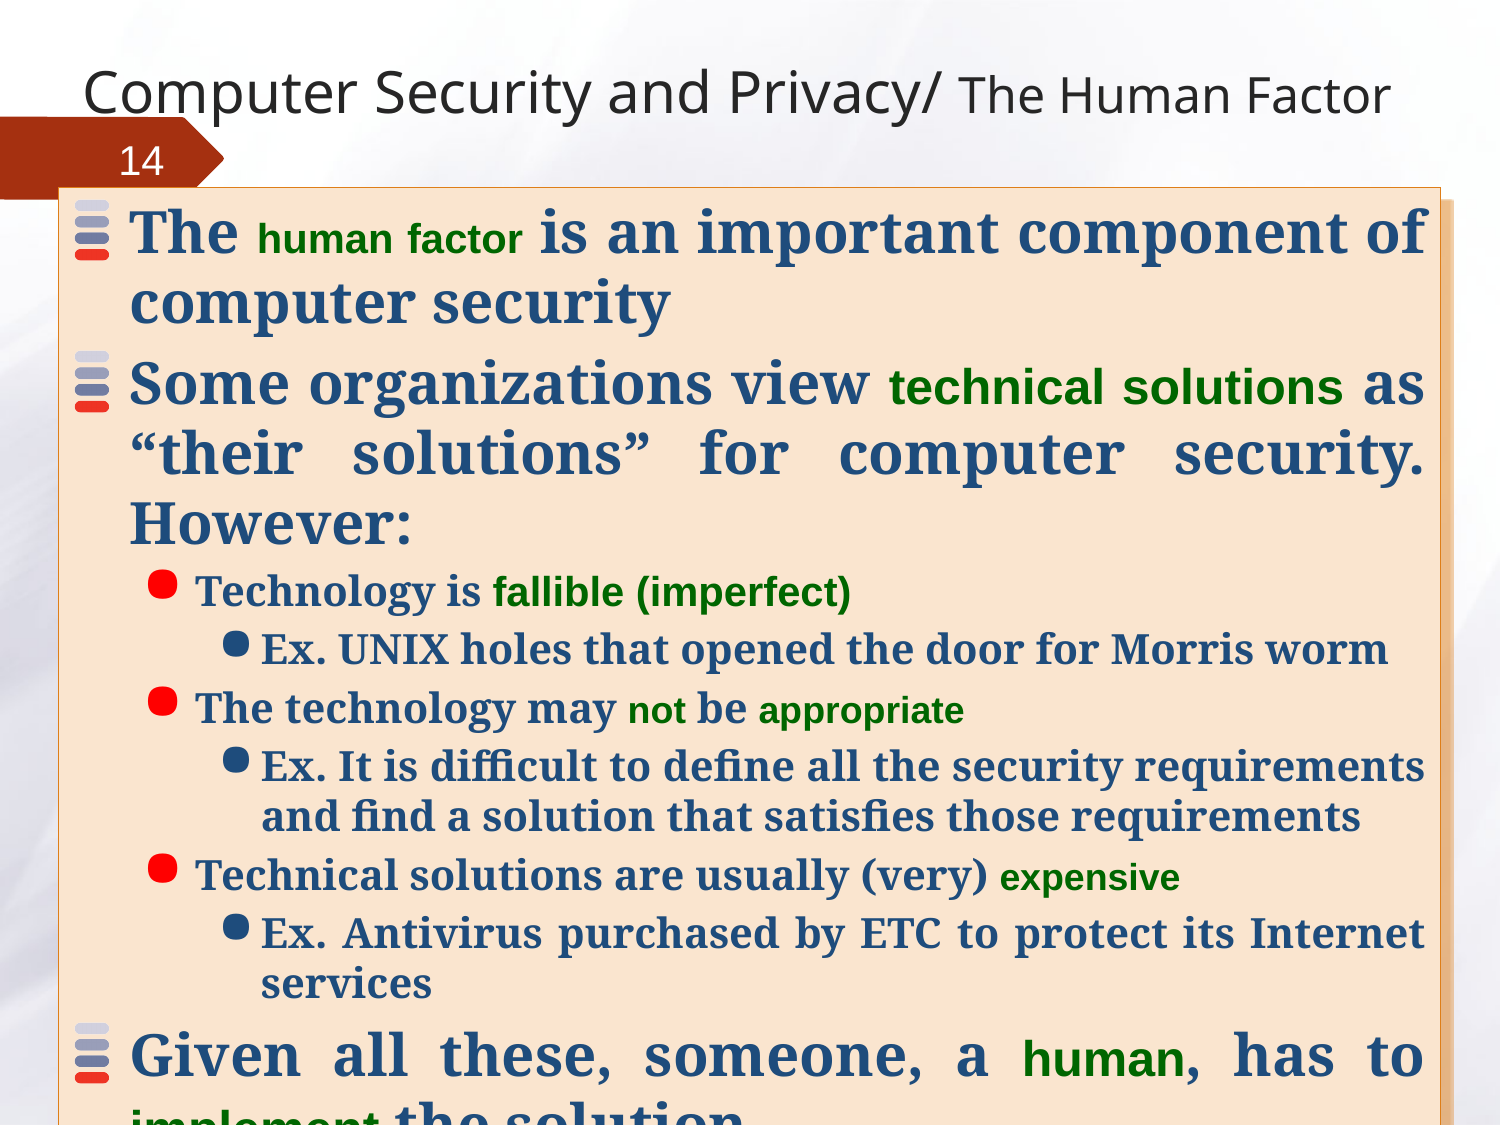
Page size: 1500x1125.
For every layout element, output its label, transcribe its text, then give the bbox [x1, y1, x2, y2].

text_box The human factor is an important component of computer security Some organizations view technical solutions as “their solutions” for computer security. However: Technology is fallible (imperfect) Ex. UNIX holes that opened the door for Morris worm The technology may not be appropriate Ex. It is difficult to define all the security requirements and find a solution that satisfies those requirements Technical solutions are usually (very) expensive Ex. Antivirus purchased by ETC to protect its Internet services Given all these, someone, a human, has to implement the solution [58, 187, 1441, 1125]
slide_number 14 [83, 129, 180, 187]
picture [73, 1022, 110, 1084]
picture [73, 199, 110, 261]
picture [0, 0, 1500, 1125]
title Computer Security and Privacy/ The Human Factor [67, 47, 1432, 148]
picture [0, 200, 58, 1125]
picture [73, 350, 110, 413]
